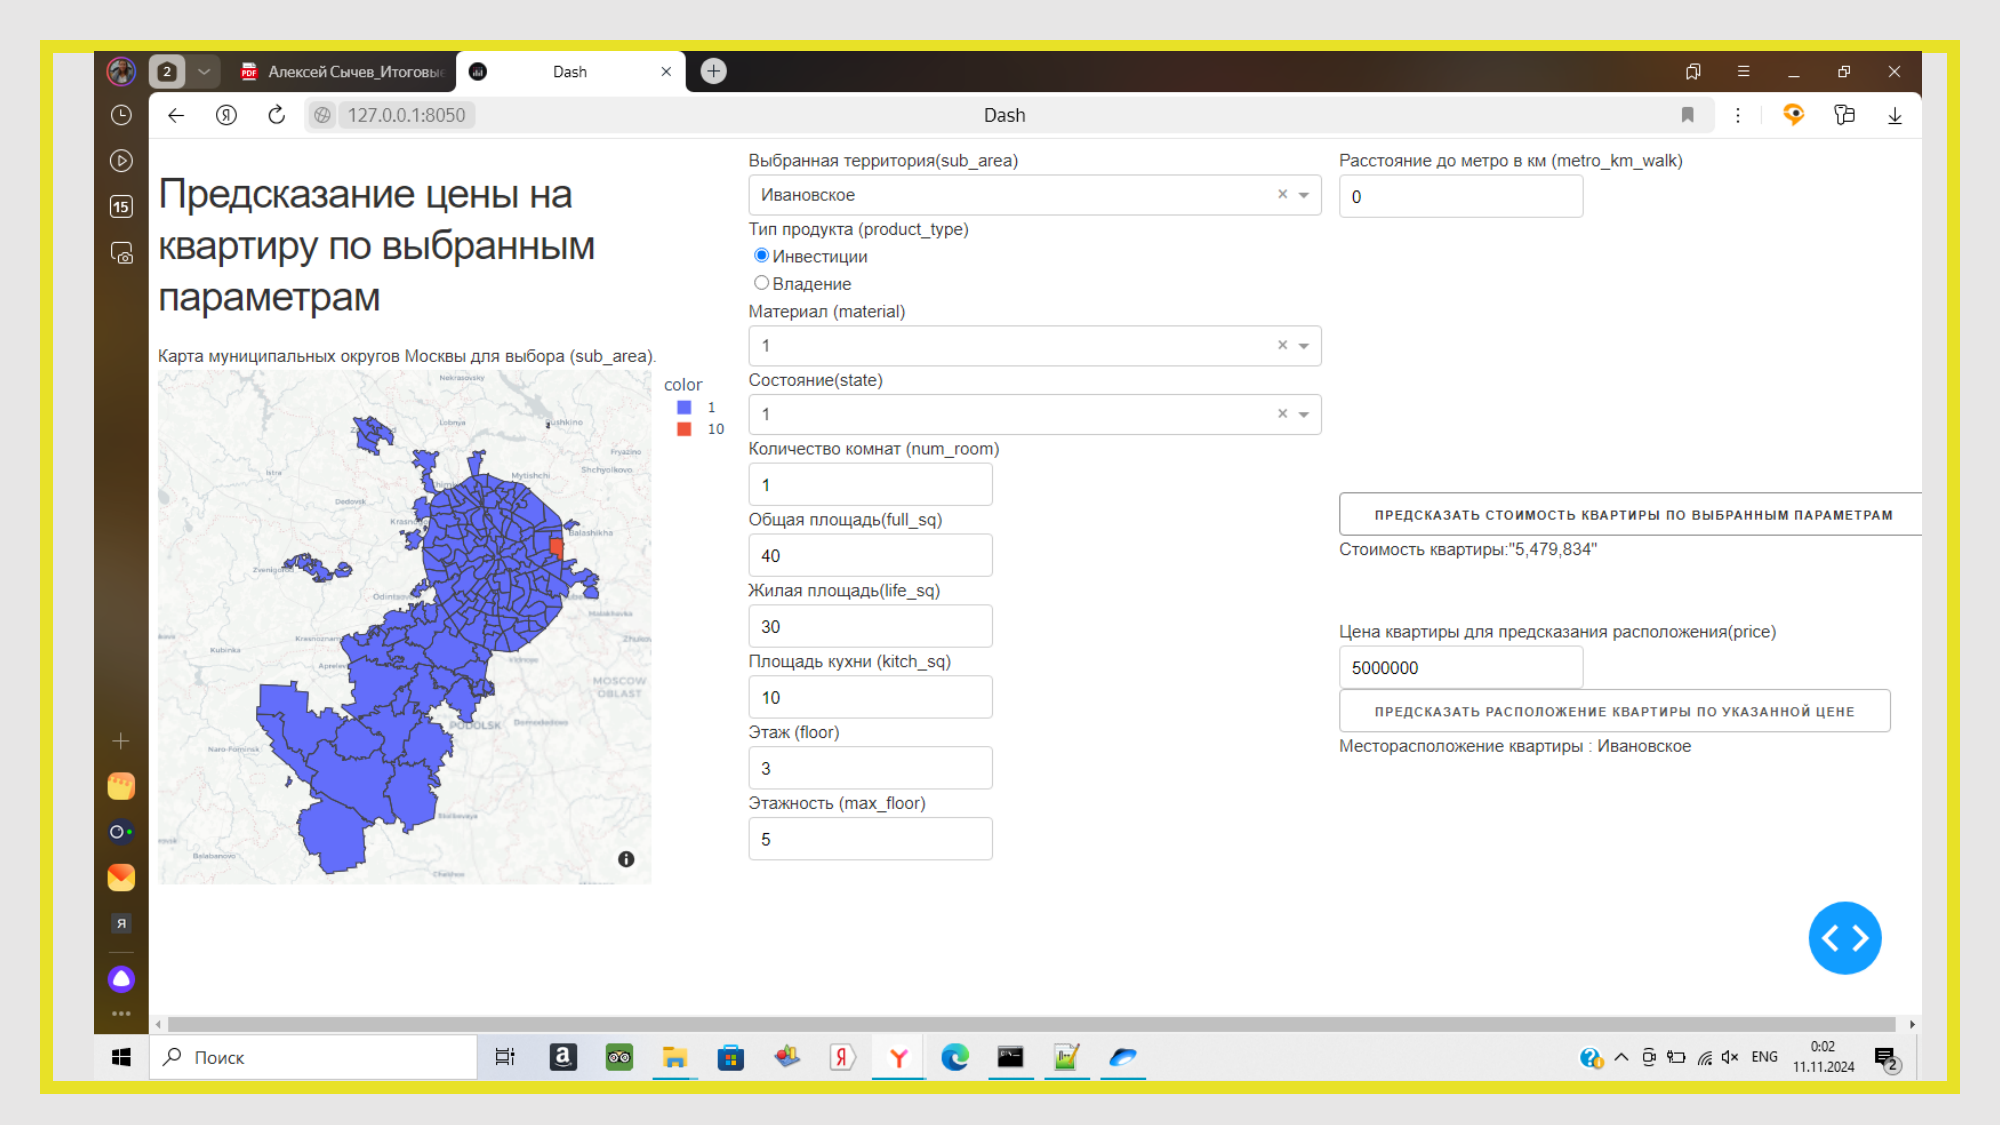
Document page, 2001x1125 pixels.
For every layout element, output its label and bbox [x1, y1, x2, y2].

picture [93, 51, 1922, 1080]
